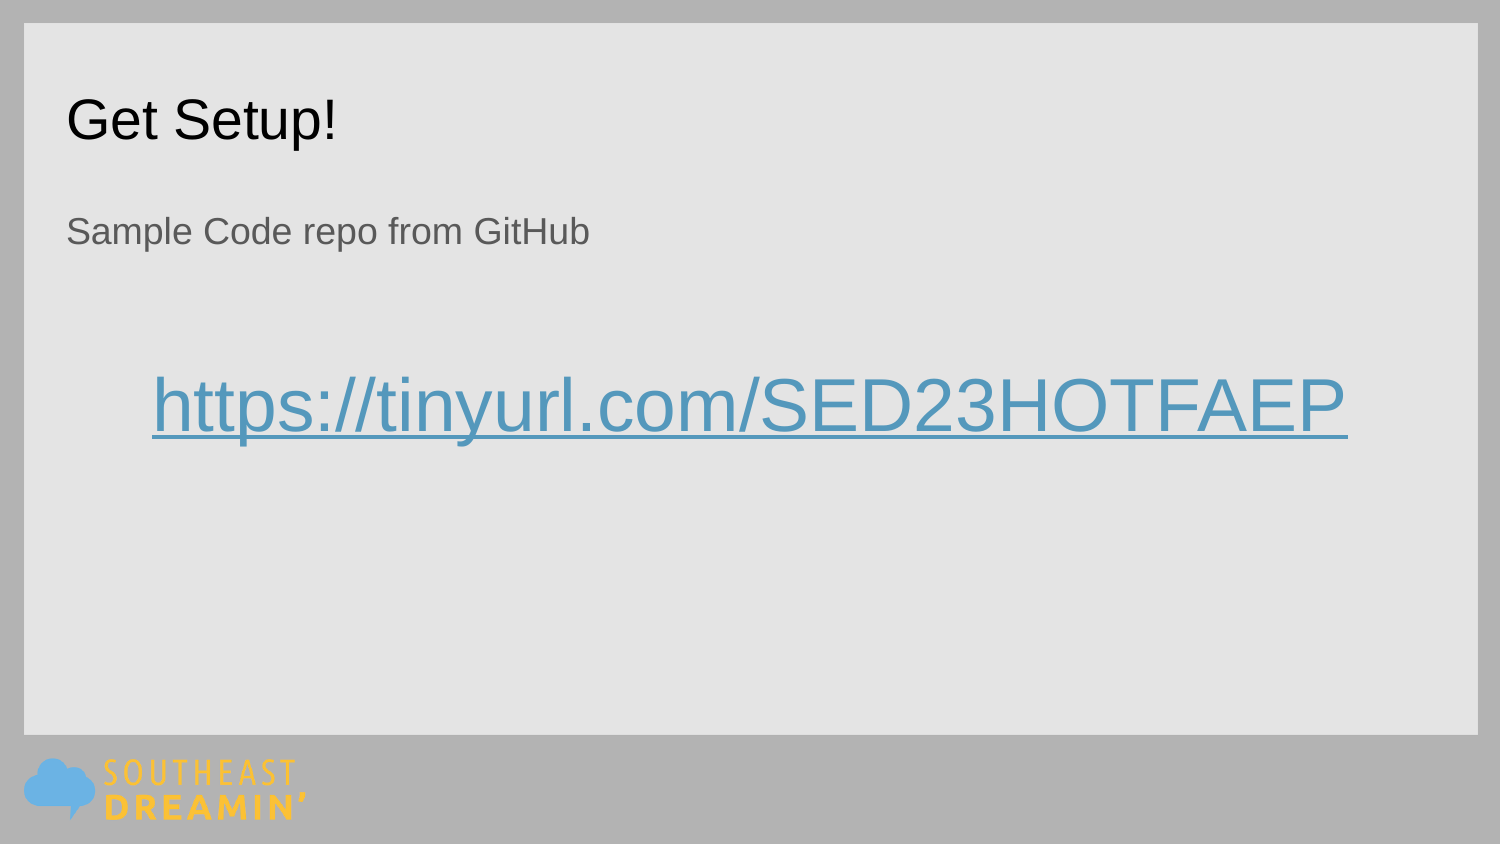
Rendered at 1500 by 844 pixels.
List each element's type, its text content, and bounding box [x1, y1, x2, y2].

title Get Setup! [51, 72, 1449, 167]
picture [0, 0, 1500, 844]
list Sample Code repo from GitHub https://tinyurl.com/SED23HOTFAEP [51, 189, 1449, 750]
